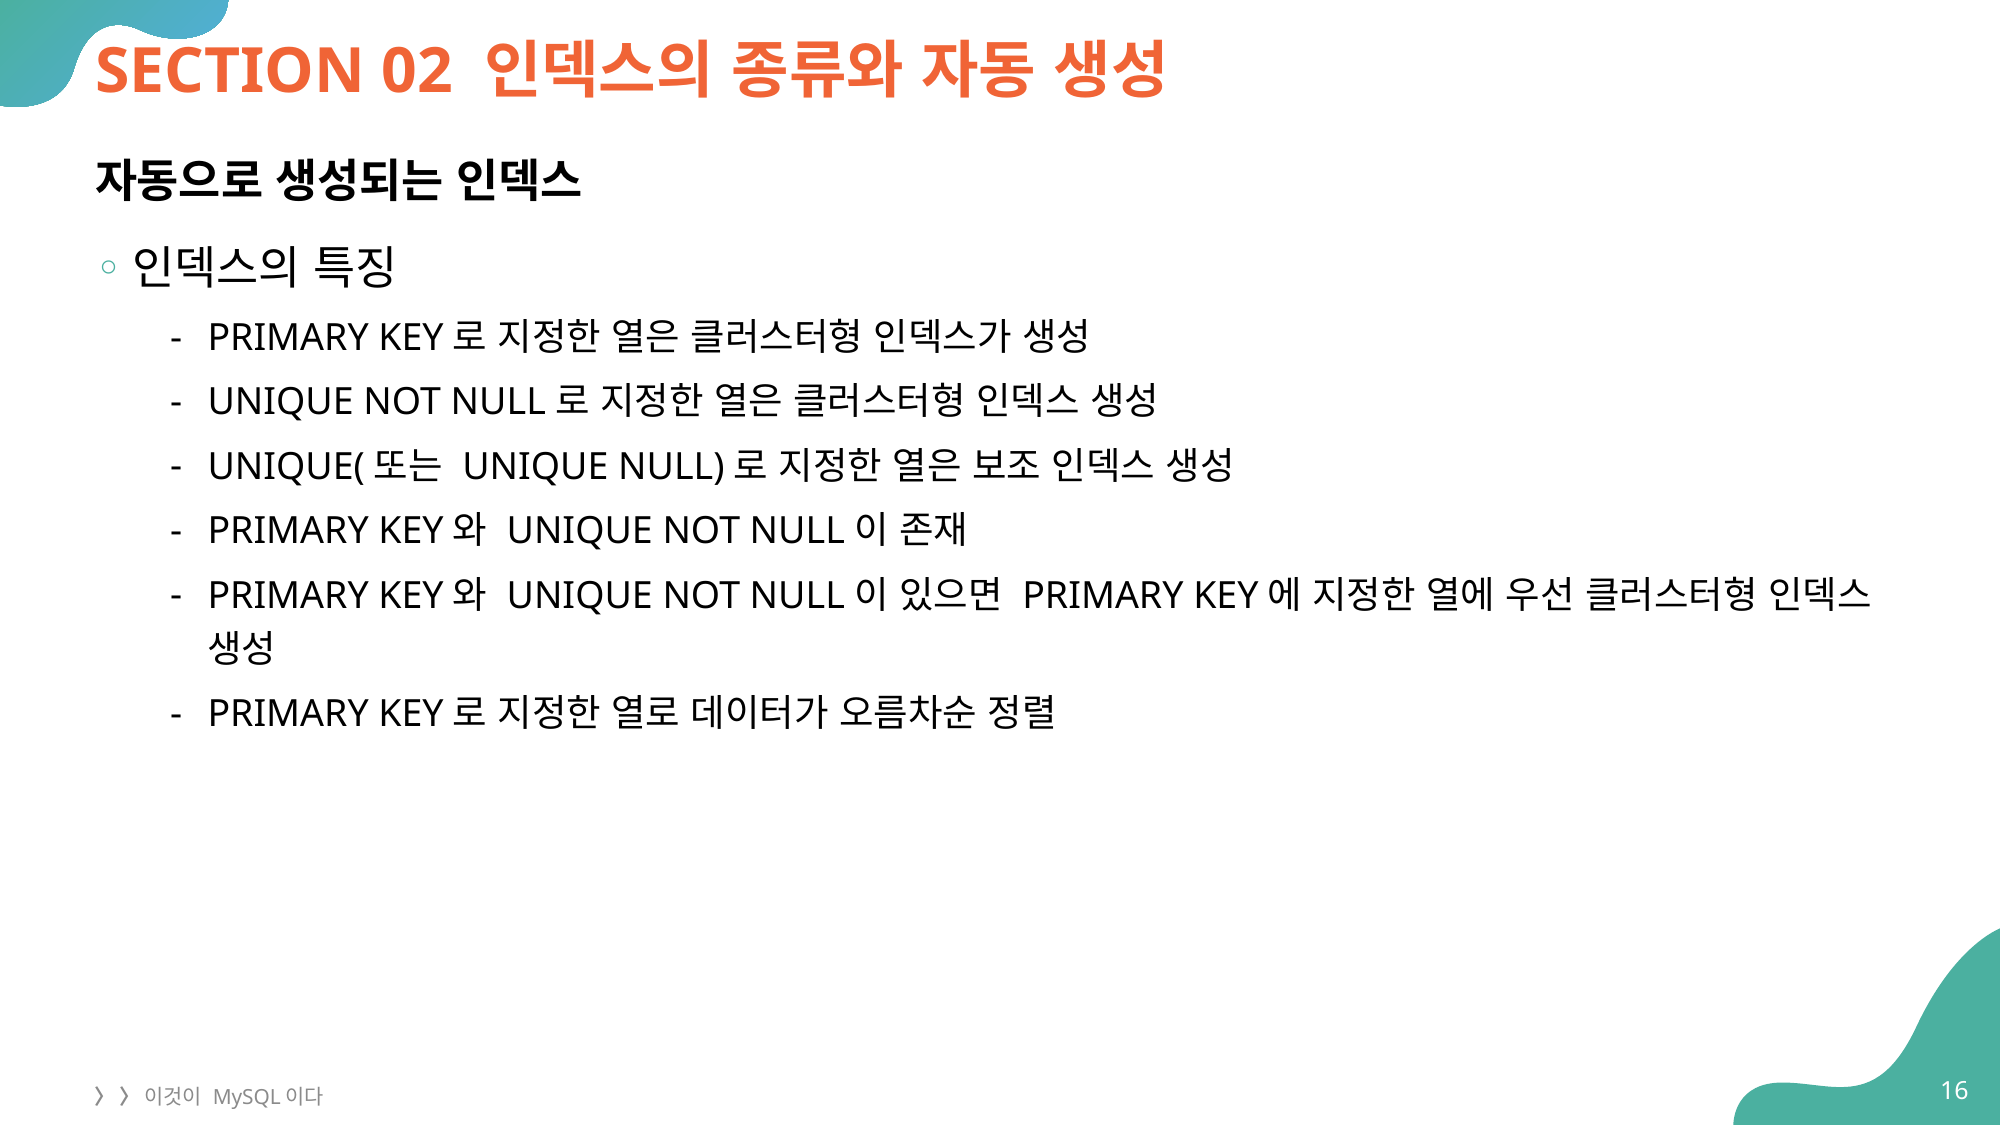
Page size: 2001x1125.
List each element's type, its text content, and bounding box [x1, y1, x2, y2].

title SECTION 02 인덱스의 종류와 자동 생성 [79, 17, 1931, 128]
list 자동으로 생성되는 인덱스 인덱스의 특징 PRIMARY KEY로 지정한 열은 클러스터형 인덱스가 생성 UNIQUE NOT NULL로 지정한 열은 클러스터형 인덱스 생성 UNIQUE(또는 UNIQUE NULL)로 지정한 열은 보조 인덱스 생성 PRIMARY KEY와 UNIQUE NOT NULL이 존재 PRIMARY KEY와 UNIQUE NOT NULL이 있으면 PRIMARY KEY에 지정한 열에 우선 클러스터형 인덱스 생성 PRIMARY KEY로 지정한 열로 데이터가 오름차순 정렬 [79, 133, 1931, 1062]
slide_number 16 [1917, 1061, 1984, 1122]
footer 〉 〉 이것이 MySQL이다 [79, 1078, 755, 1114]
